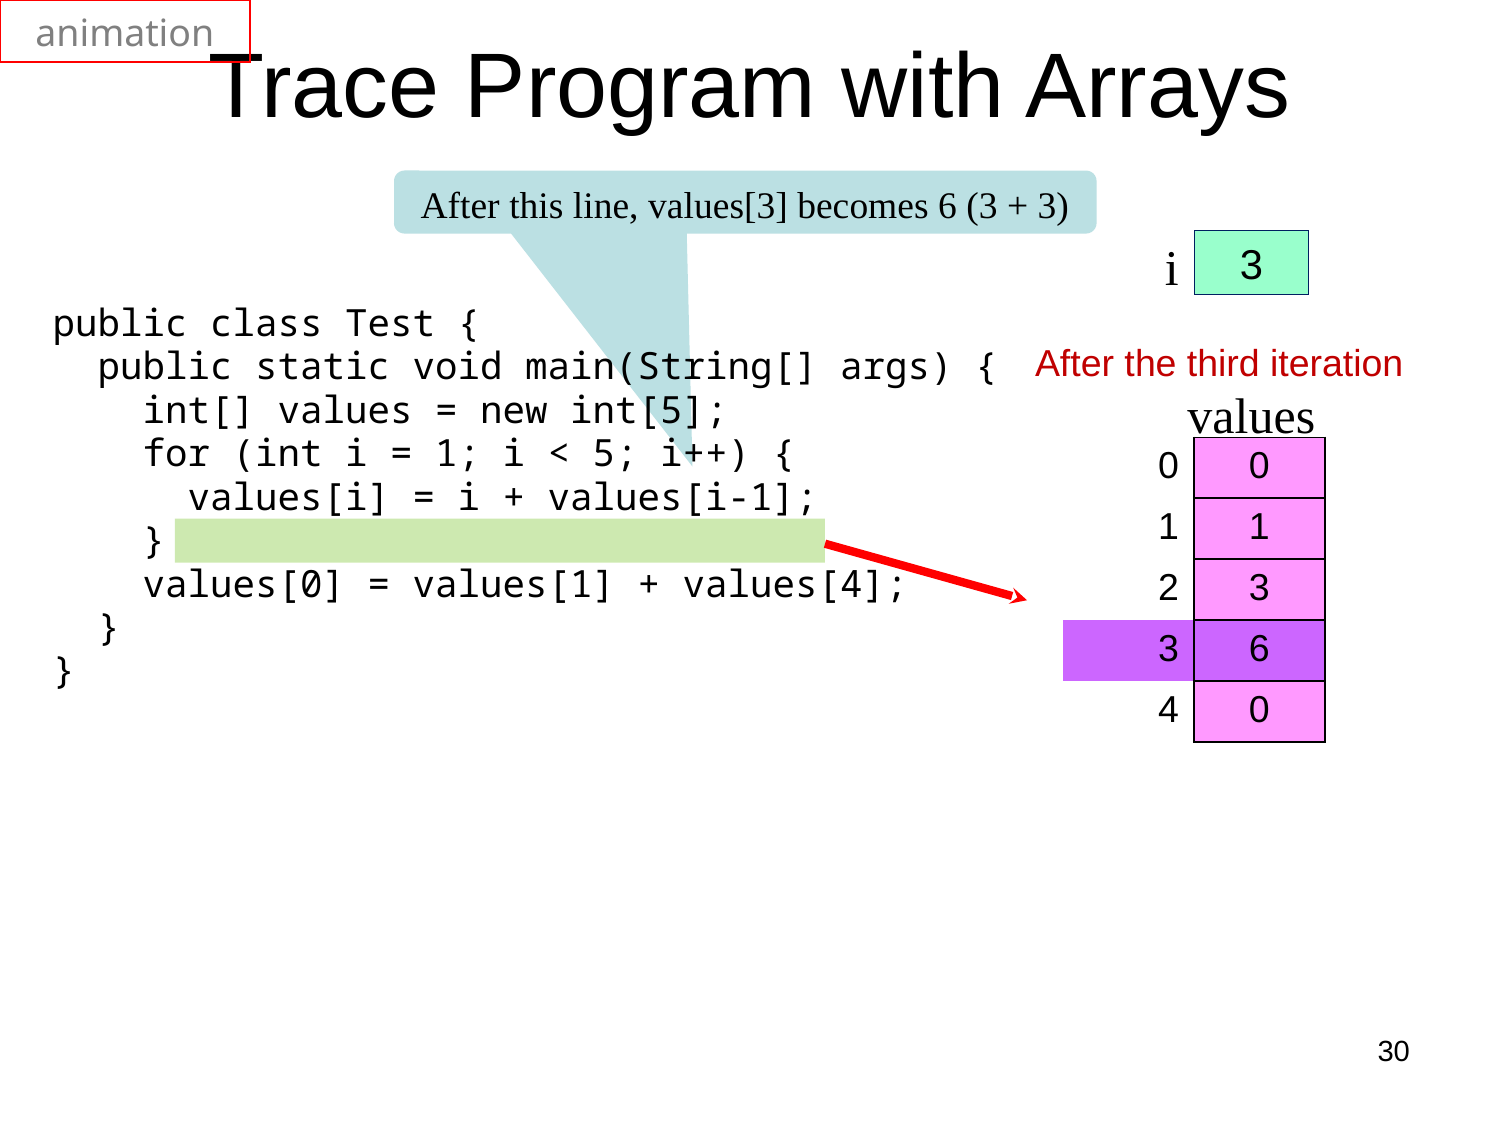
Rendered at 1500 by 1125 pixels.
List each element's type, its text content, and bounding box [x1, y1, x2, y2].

table_cell 3 [1063, 620, 1193, 681]
table_cell 3 [1195, 560, 1324, 619]
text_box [1149, 227, 1309, 305]
text_box After the third iteration [1020, 331, 1419, 392]
table_header 0 [1195, 451, 1324, 497]
table_cell 1 [1063, 498, 1193, 559]
table_cell 2 [1063, 559, 1193, 620]
text_box animation [0, 0, 250, 63]
text_box [824, 543, 1028, 603]
text_box public class Test { public static void main(String[] args) { int[] values = new int[5]; for (int i = 1; i < 5; i++) { values[i] = i + values[i-1]; } values[0] = values[1] + values[4]; } } [37, 422, 1019, 763]
table_header 0 [1063, 437, 1193, 498]
text_box public class Test { public static void main(String[] args) { int[] values = new int[5]; for (int i = 1; i < 5; i++) { values[i] = i + values[i-1]; } values[0] = values[1] + values[4]; } } [37, 299, 1019, 421]
table_cell 0 [1195, 682, 1324, 741]
table_cell 1 [1195, 499, 1324, 558]
table_cell 4 [1063, 681, 1193, 742]
text_box [174, 518, 825, 563]
table_cell 6 [1195, 621, 1324, 680]
slide_number 30 [1074, 1024, 1426, 1103]
text_box values [1172, 375, 1331, 451]
title Trace Program with Arrays [112, 37, 1388, 125]
text_box After this line, values[3] becomes 6 (3 + 3) [393, 170, 1097, 299]
